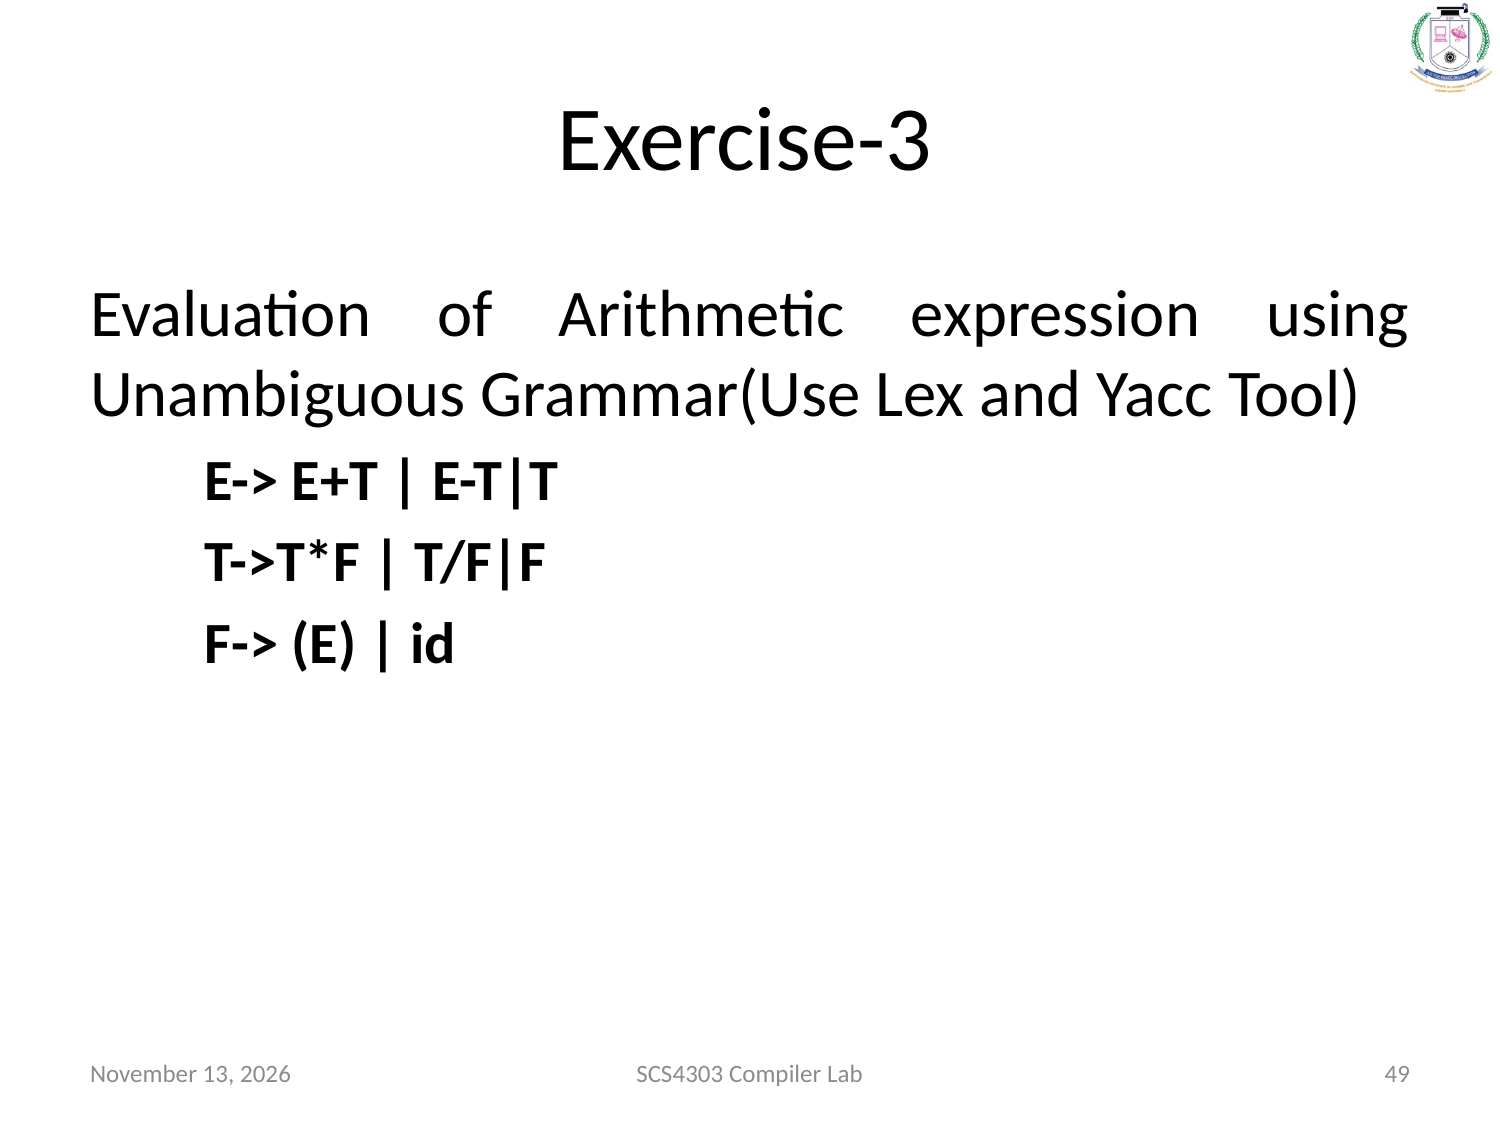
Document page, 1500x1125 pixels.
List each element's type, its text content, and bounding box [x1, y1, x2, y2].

picture [1399, 0, 1500, 94]
title Exercise-3 [65, 35, 1425, 233]
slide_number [75, 1042, 425, 1103]
footer SCS4303 Compiler Lab [512, 1042, 988, 1103]
slide_number 49 [1074, 1042, 1425, 1103]
list Evaluation of Arithmetic expression using Unambiguous Grammar(Use Lex and Yacc Tool) E-> E+T | E-T|T T->T*F | T/F|F F-> (E) | id [75, 262, 1425, 1005]
